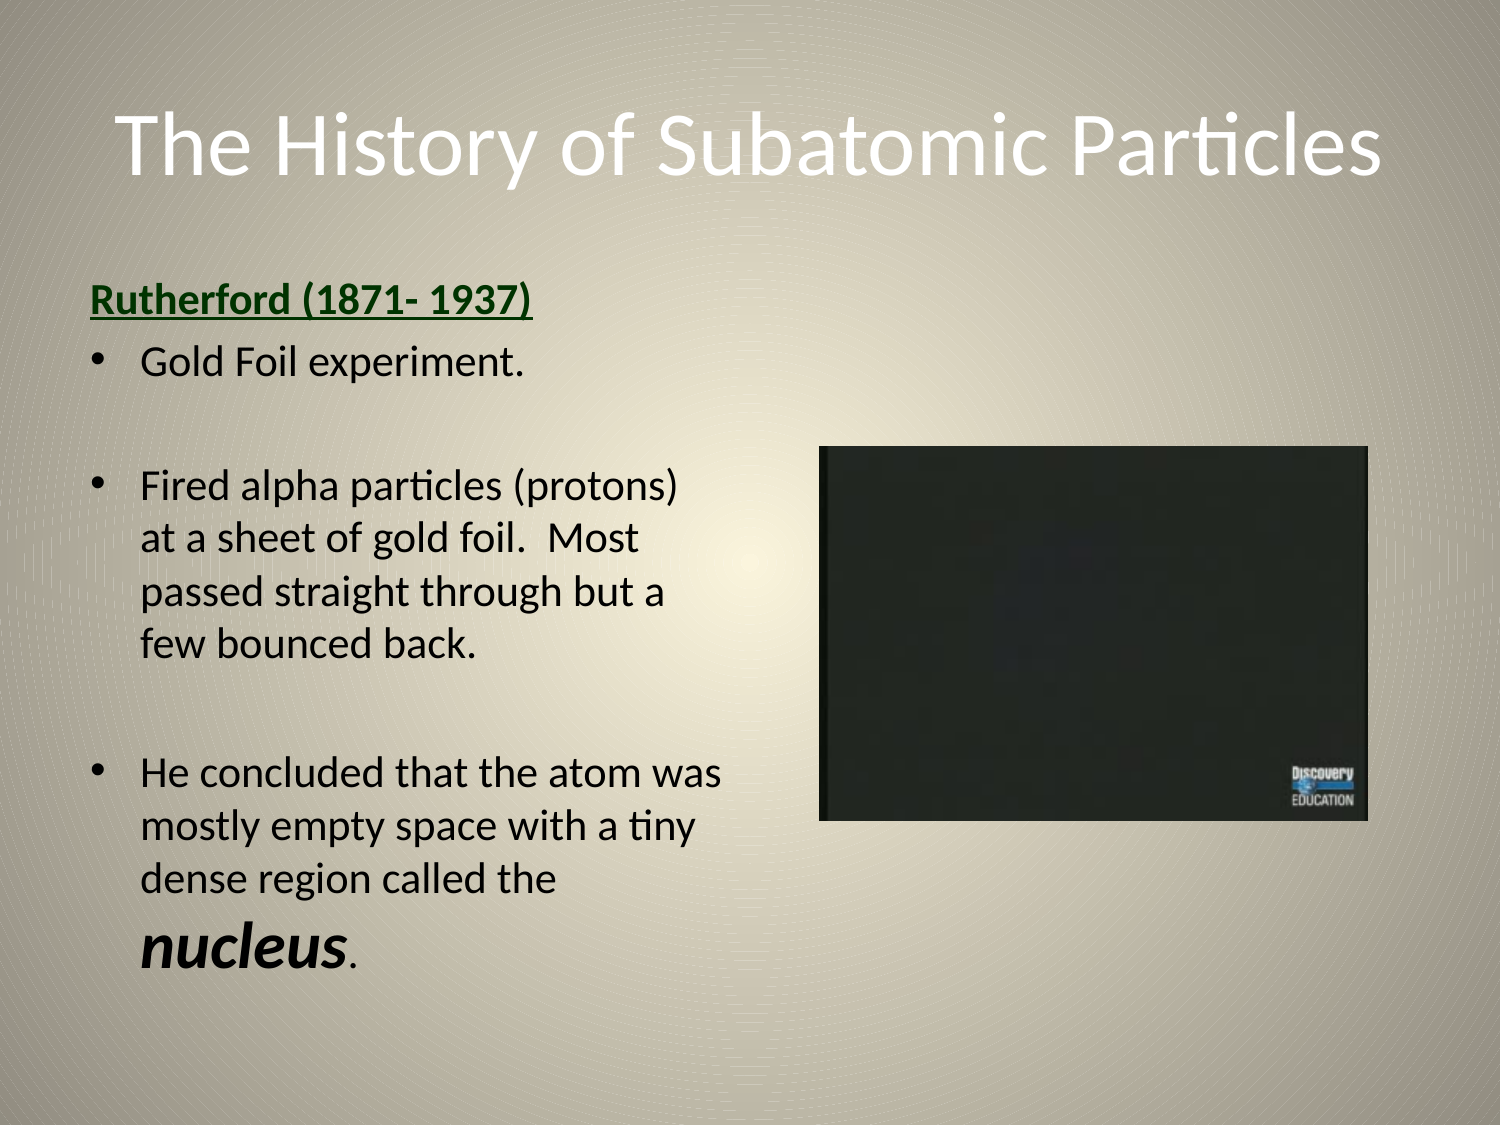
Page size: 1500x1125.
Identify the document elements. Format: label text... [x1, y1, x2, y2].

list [818, 445, 1369, 822]
title The History of Subatomic Particles [75, 45, 1425, 233]
list Rutherford (1871- 1937) Gold Foil experiment. Fired alpha particles (protons) at a sheet of gold foil. Most passed straight through but a few bounced back. He concluded that the atom was mostly empty space with a tiny dense region called the nucleus. [75, 262, 738, 1005]
